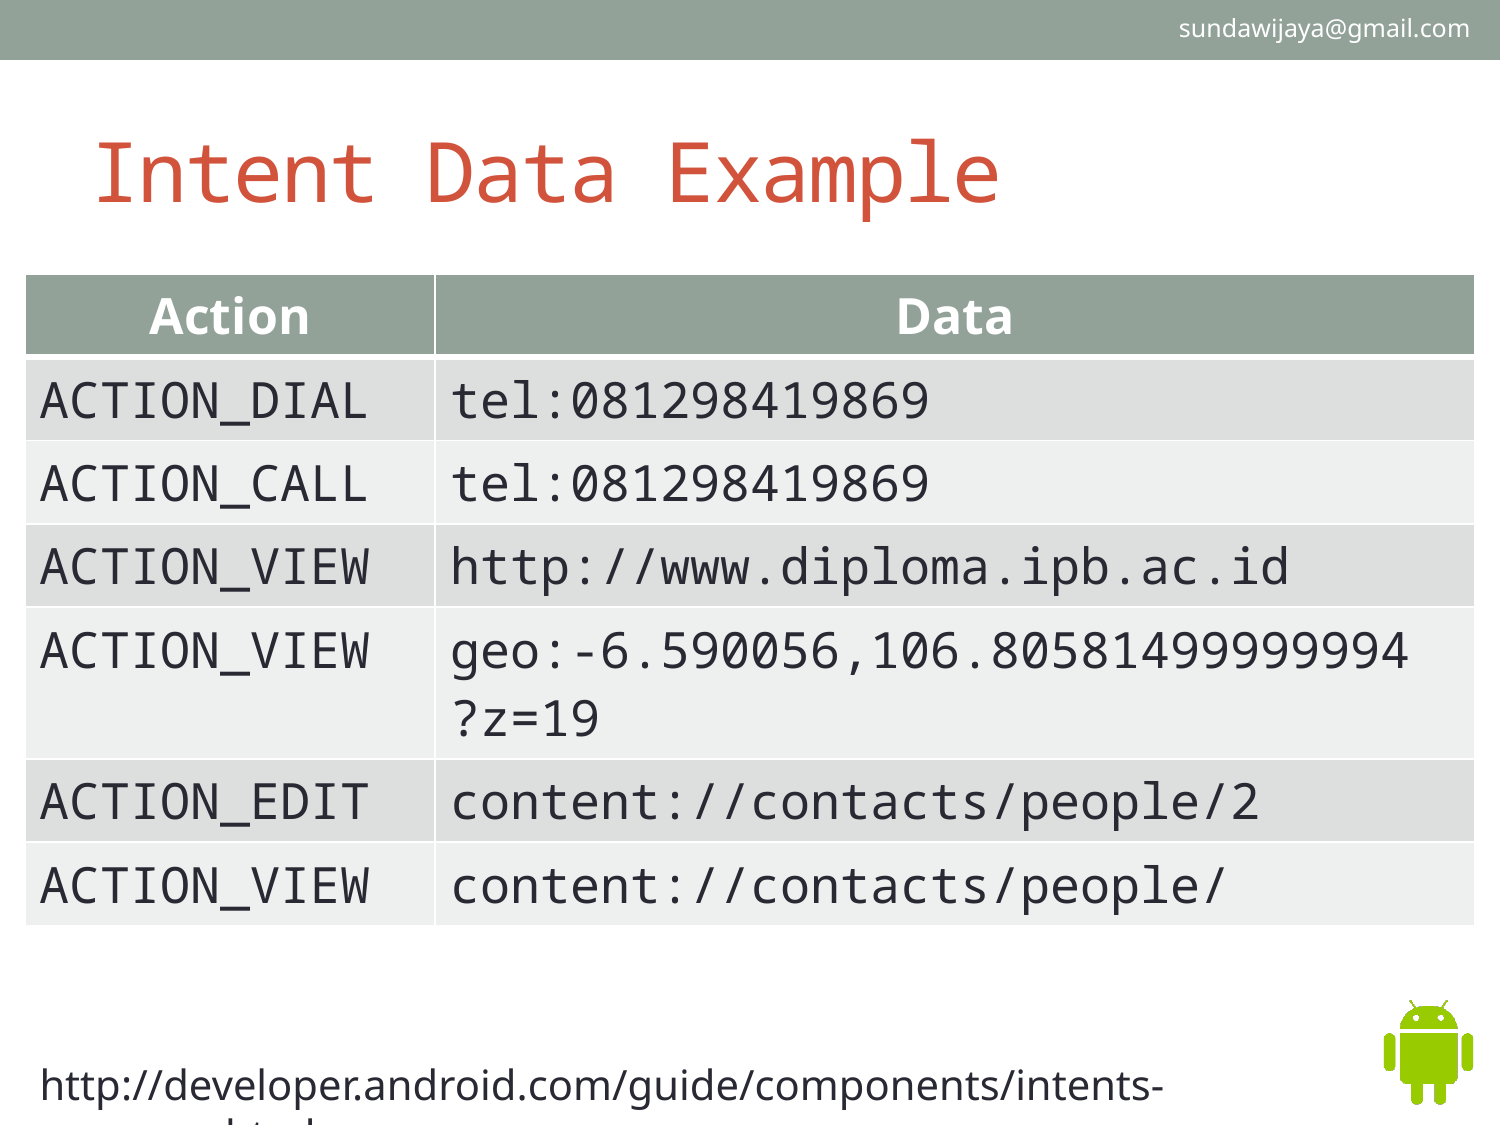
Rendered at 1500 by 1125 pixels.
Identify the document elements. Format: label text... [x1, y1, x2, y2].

table_cell content://contacts/people/ [436, 843, 1474, 925]
table_cell ACTION_EDIT [26, 760, 434, 841]
table_header Data [436, 275, 1474, 354]
table_cell content://contacts/people/2 [436, 760, 1474, 841]
picture [1374, 998, 1482, 1105]
footer sundawijaya@gmail.com [987, 3, 1500, 57]
table_cell tel:081298419869 [436, 441, 1474, 523]
table_header Action [26, 275, 434, 354]
table_cell geo:-6.590056,106.80581499999994 ?z=19 [436, 608, 1474, 758]
table_cell ACTION_DIAL [26, 360, 434, 440]
table_cell http://www.diploma.ipb.ac.id [436, 525, 1474, 606]
table_cell ACTION_VIEW [26, 525, 434, 606]
table_cell ACTION_VIEW [26, 608, 434, 758]
table_cell ACTION_CALL [26, 441, 434, 523]
table_cell ACTION_VIEW [26, 843, 434, 925]
text_box http://developer.android.com/guide/components/intents-common.html [24, 1051, 1388, 1125]
title Intent Data Example [75, 87, 1425, 250]
table_cell tel:081298419869 [436, 360, 1474, 440]
